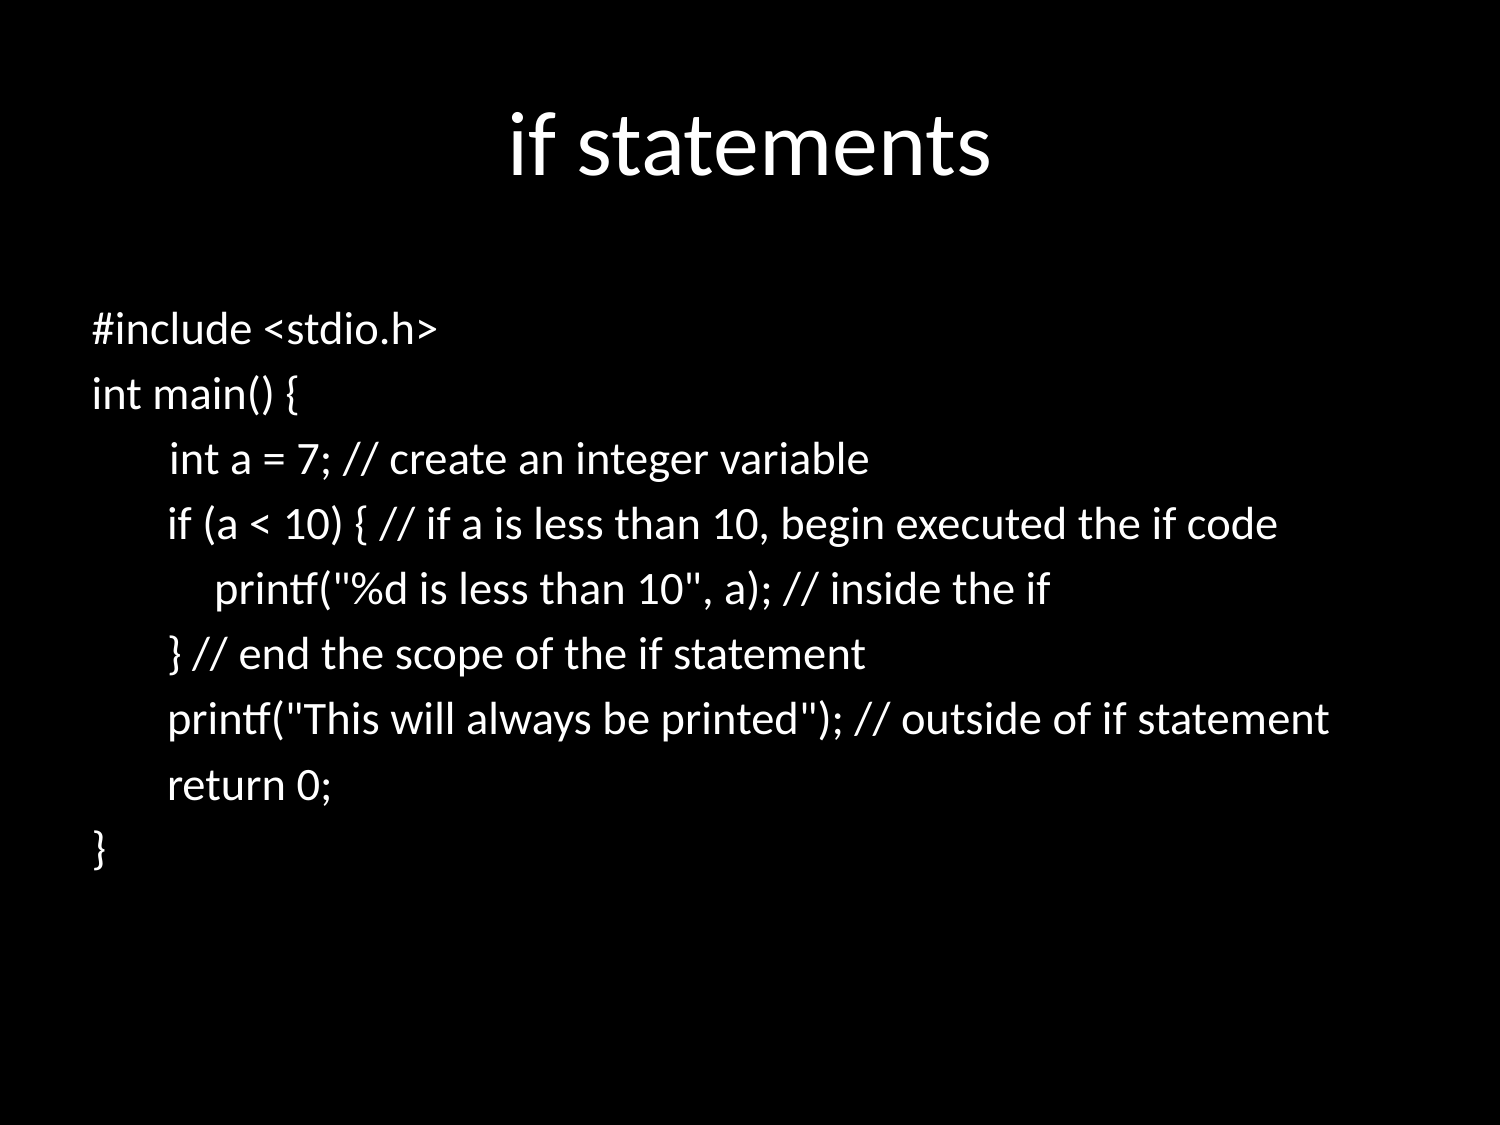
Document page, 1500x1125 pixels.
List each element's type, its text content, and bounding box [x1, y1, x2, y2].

text_box #include <stdio.h> int main() { int a = 7; // create an integer variable if (a < 10) { // if a is less than 10, begin executed the if code printf("%d is less than 10", a); // inside the if } // end the scope of the if statement printf("This will always be printed"); // outside of if statement return 0; } [76, 290, 1427, 894]
title if statements [75, 45, 1425, 233]
